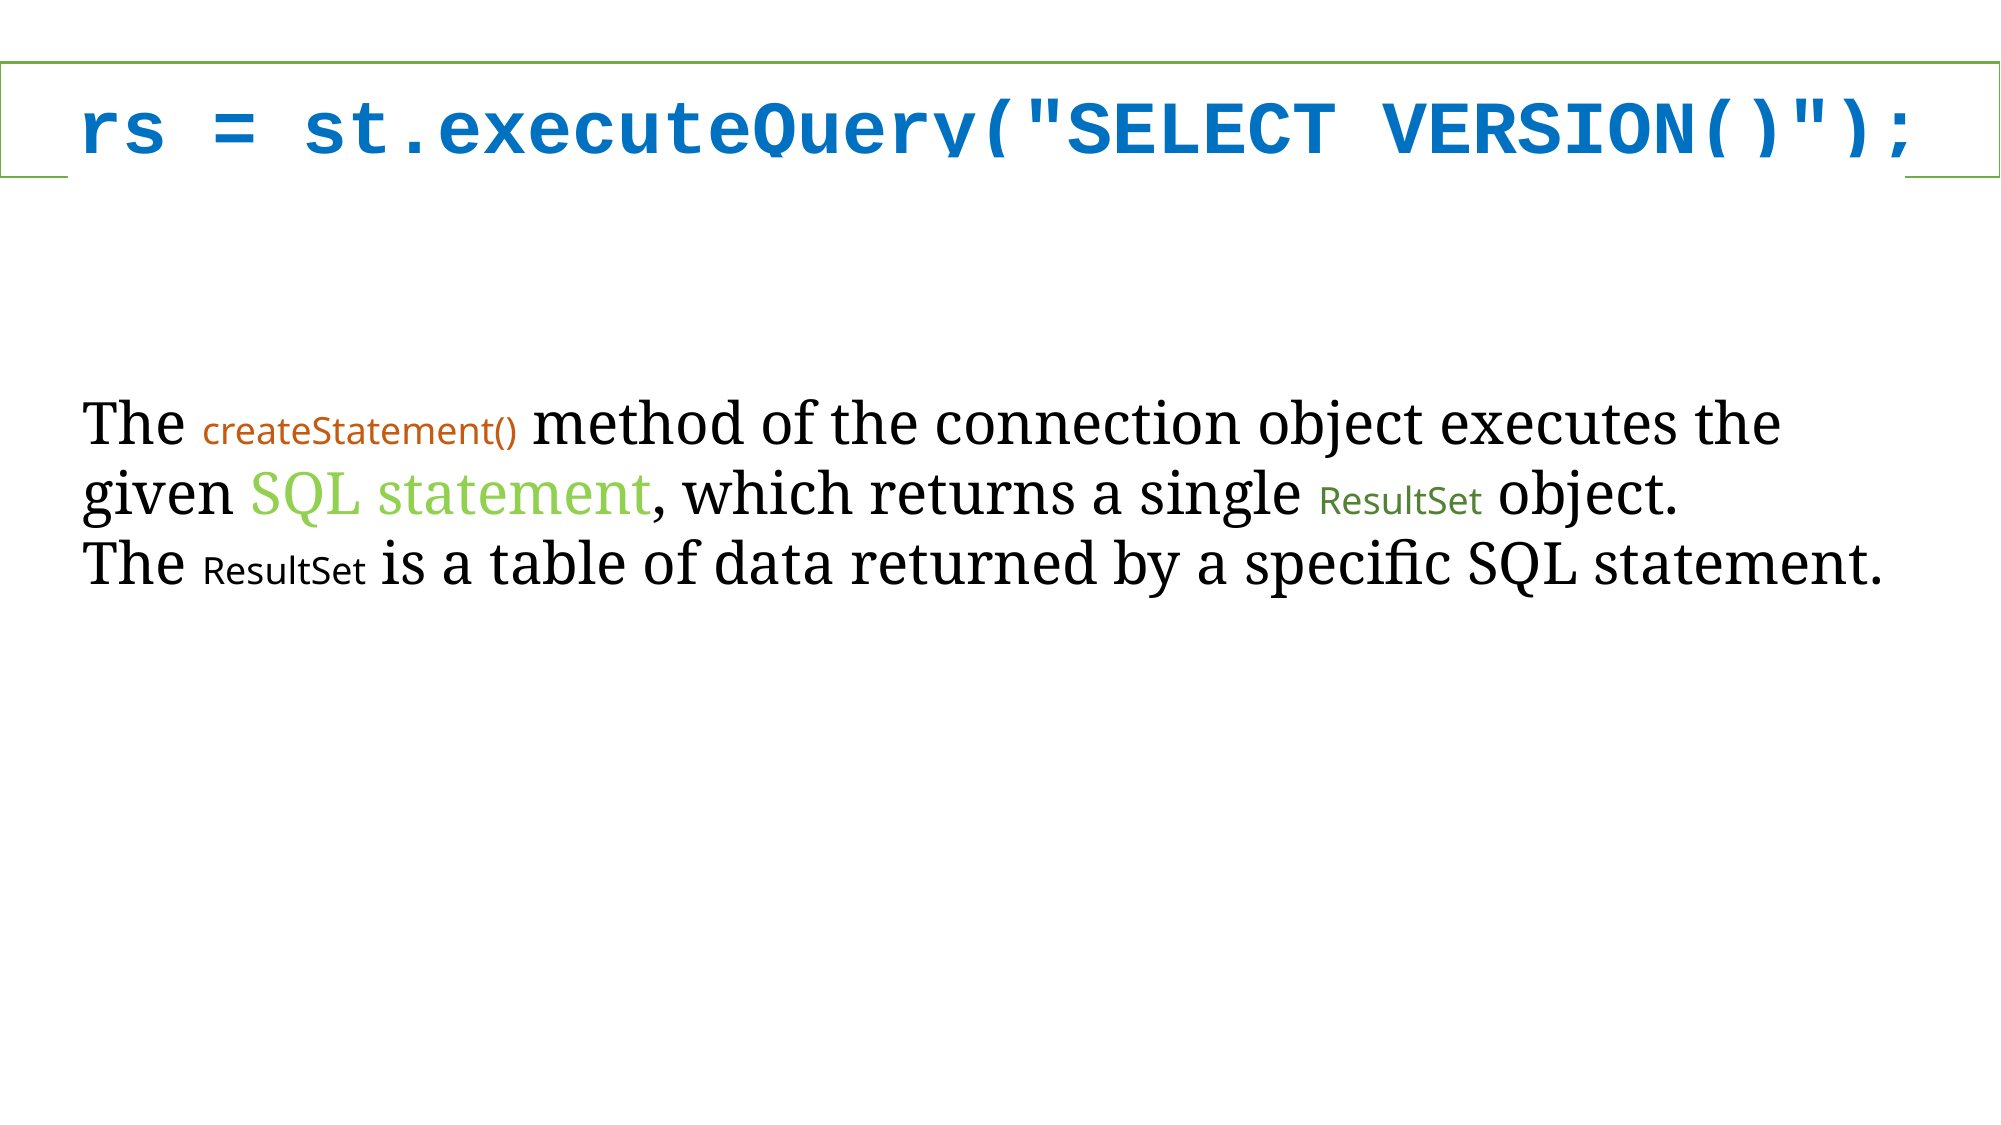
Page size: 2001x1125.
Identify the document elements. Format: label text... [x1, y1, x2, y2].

subtitle The createStatement() method of the connection object executes the given SQL statement, which returns a single ResultSet object. The ResultSet is a table of data returned by a specific SQL statement. [67, 157, 1905, 825]
title rs = st.executeQuery("SELECT VERSION()"); [0, 61, 2000, 178]
